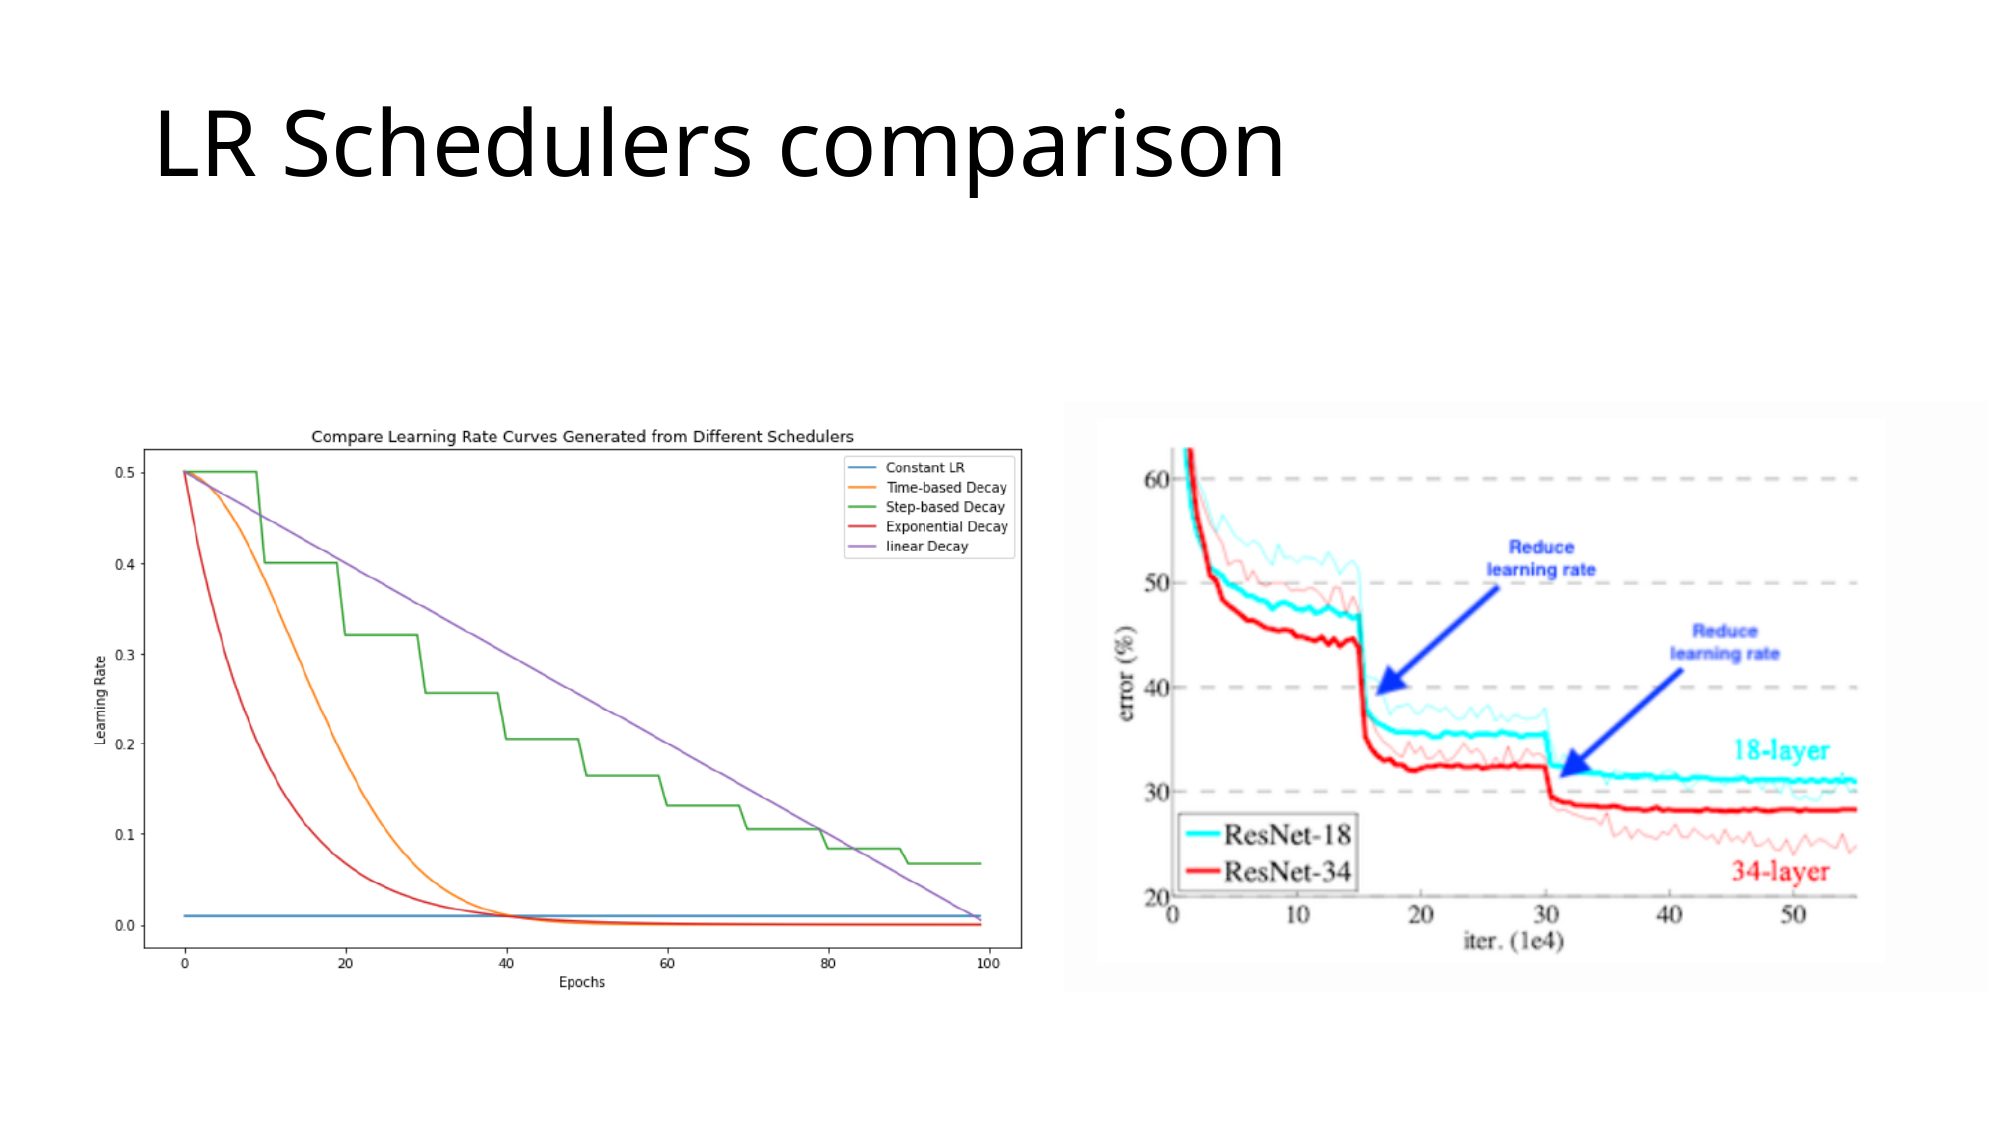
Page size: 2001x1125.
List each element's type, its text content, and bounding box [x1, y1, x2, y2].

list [87, 411, 1033, 993]
picture [1064, 401, 1988, 992]
title LR Schedulers comparison [137, 38, 1863, 256]
